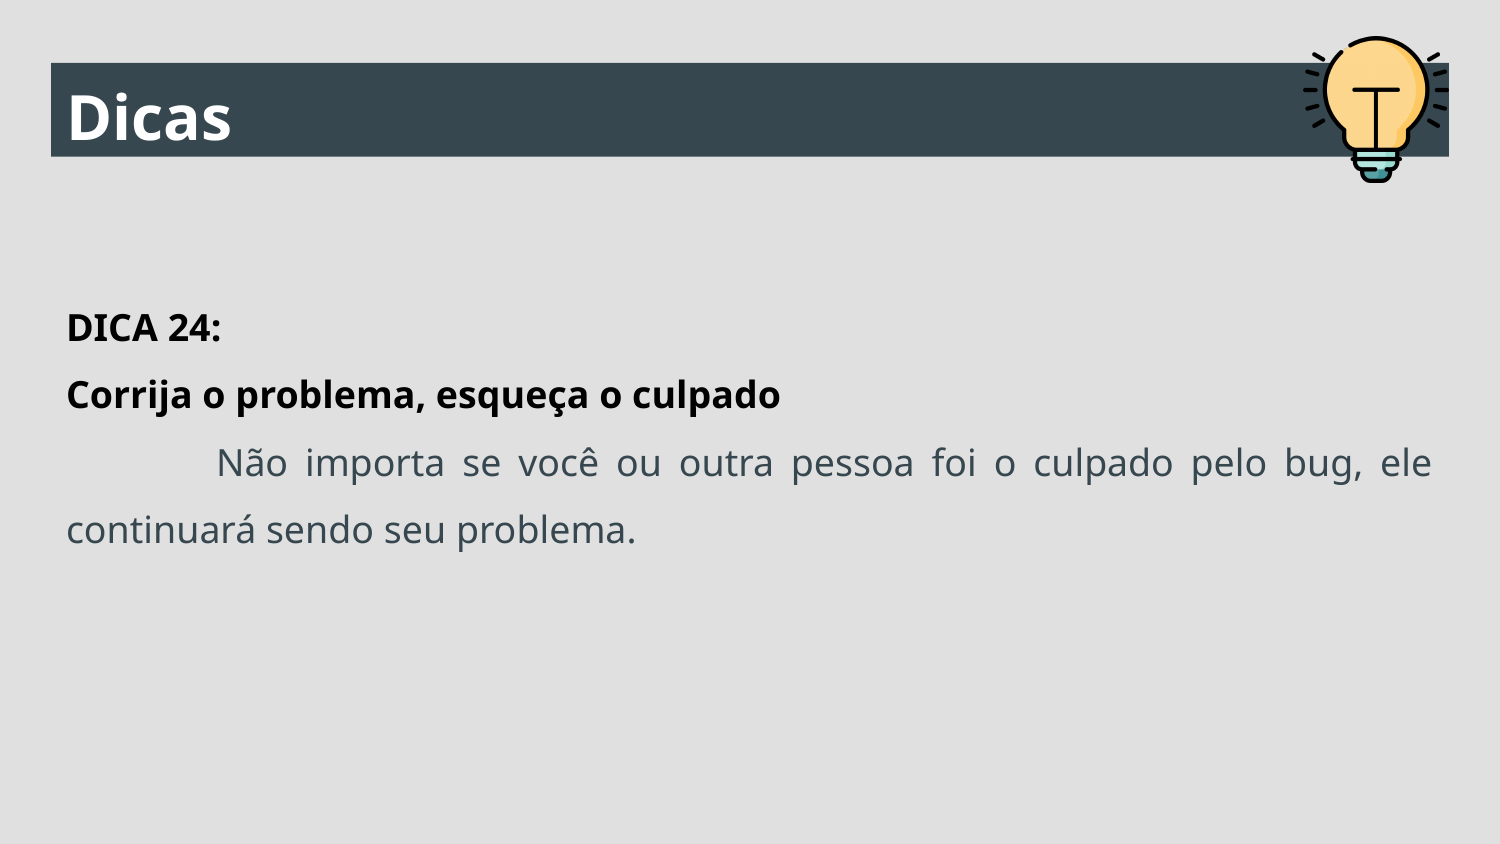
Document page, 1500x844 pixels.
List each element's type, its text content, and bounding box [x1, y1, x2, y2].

picture [1302, 36, 1450, 183]
title Dicas [51, 62, 1297, 157]
list DICA 24: Corrija o problema, esqueça o culpado Não importa se você ou outra pessoa foi o culpado pelo bug, ele continuará sendo seu problema. [51, 221, 1449, 623]
